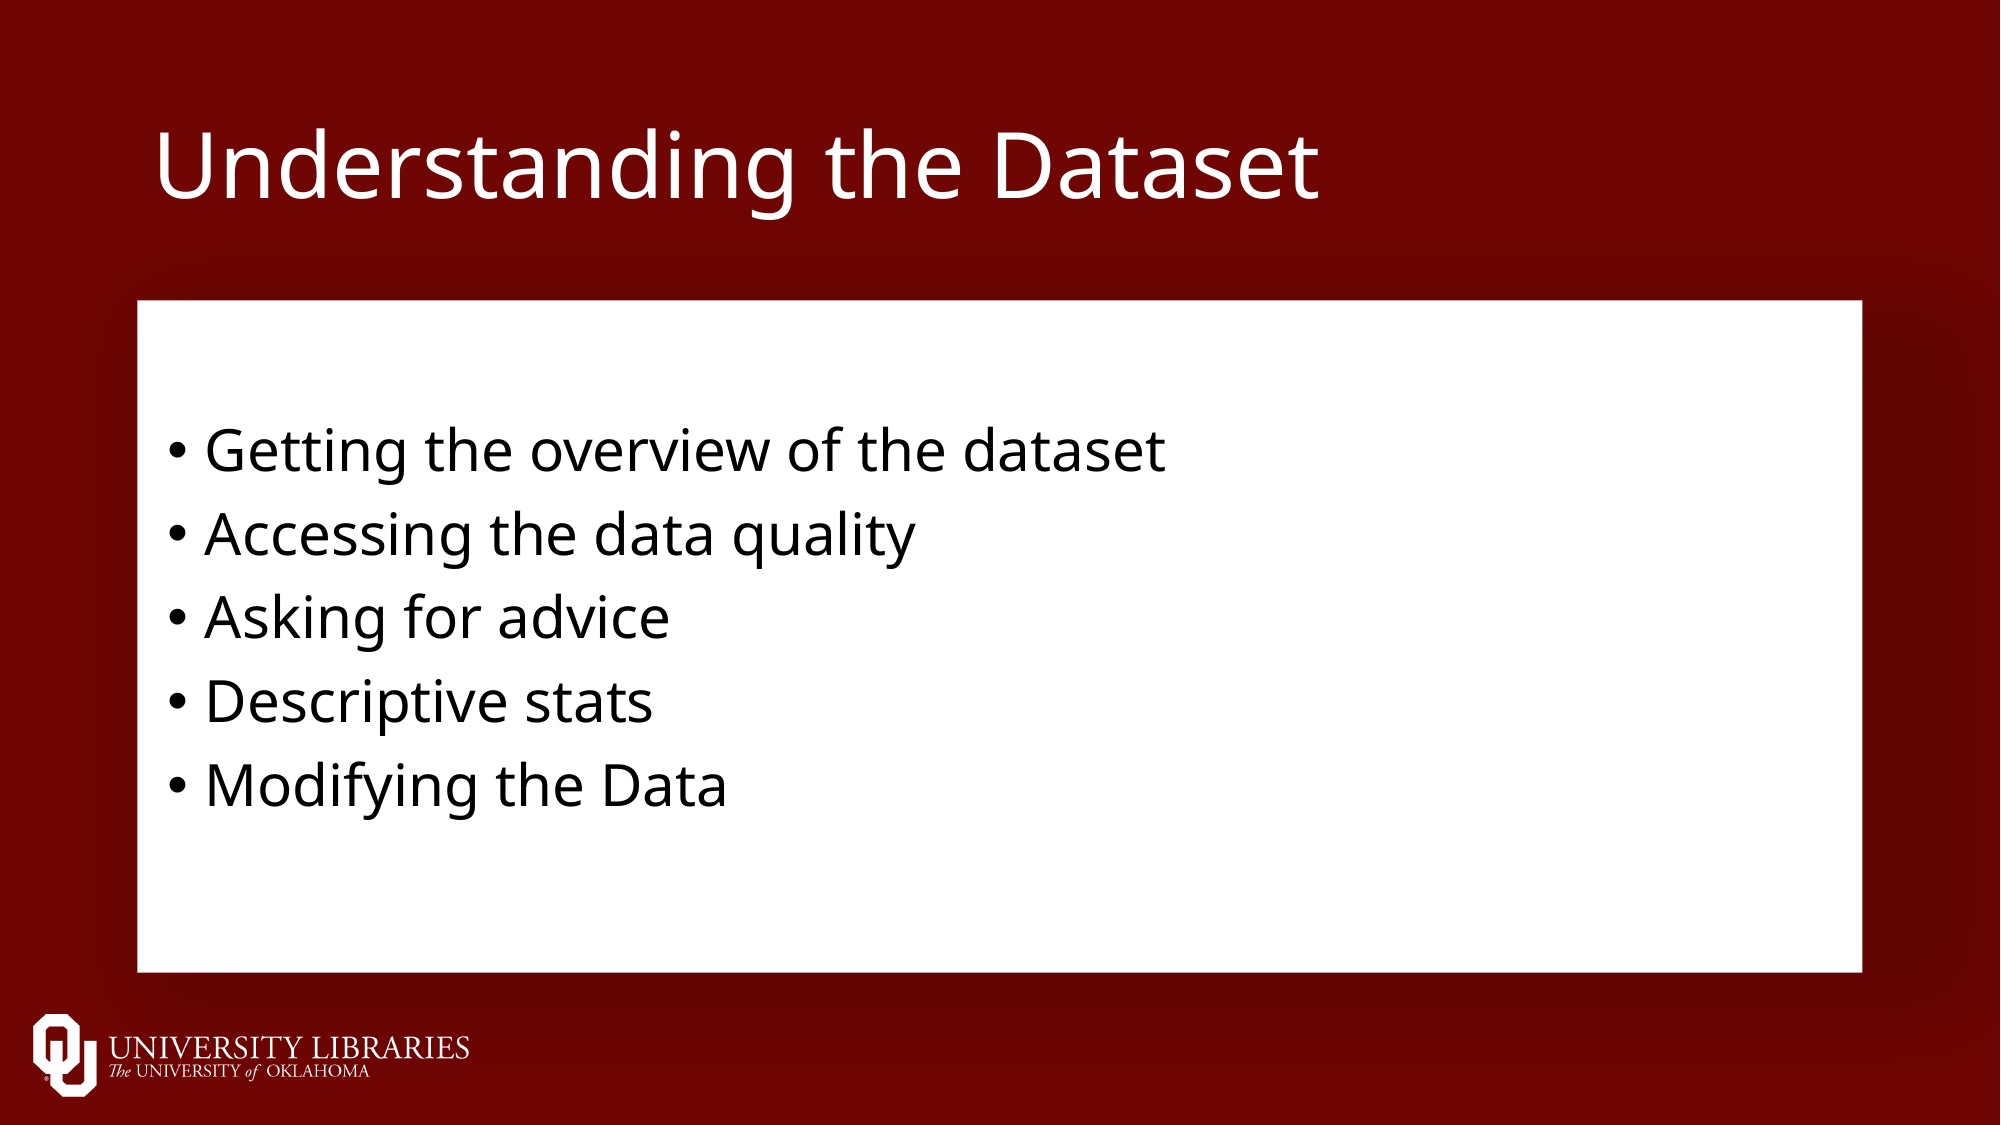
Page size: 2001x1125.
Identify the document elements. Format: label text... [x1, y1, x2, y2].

picture [33, 1014, 471, 1097]
title Understanding the Dataset [137, 59, 1863, 278]
list Getting the overview of the dataset Accessing the data quality Asking for advice Descriptive stats Modifying the Data [137, 300, 1863, 973]
